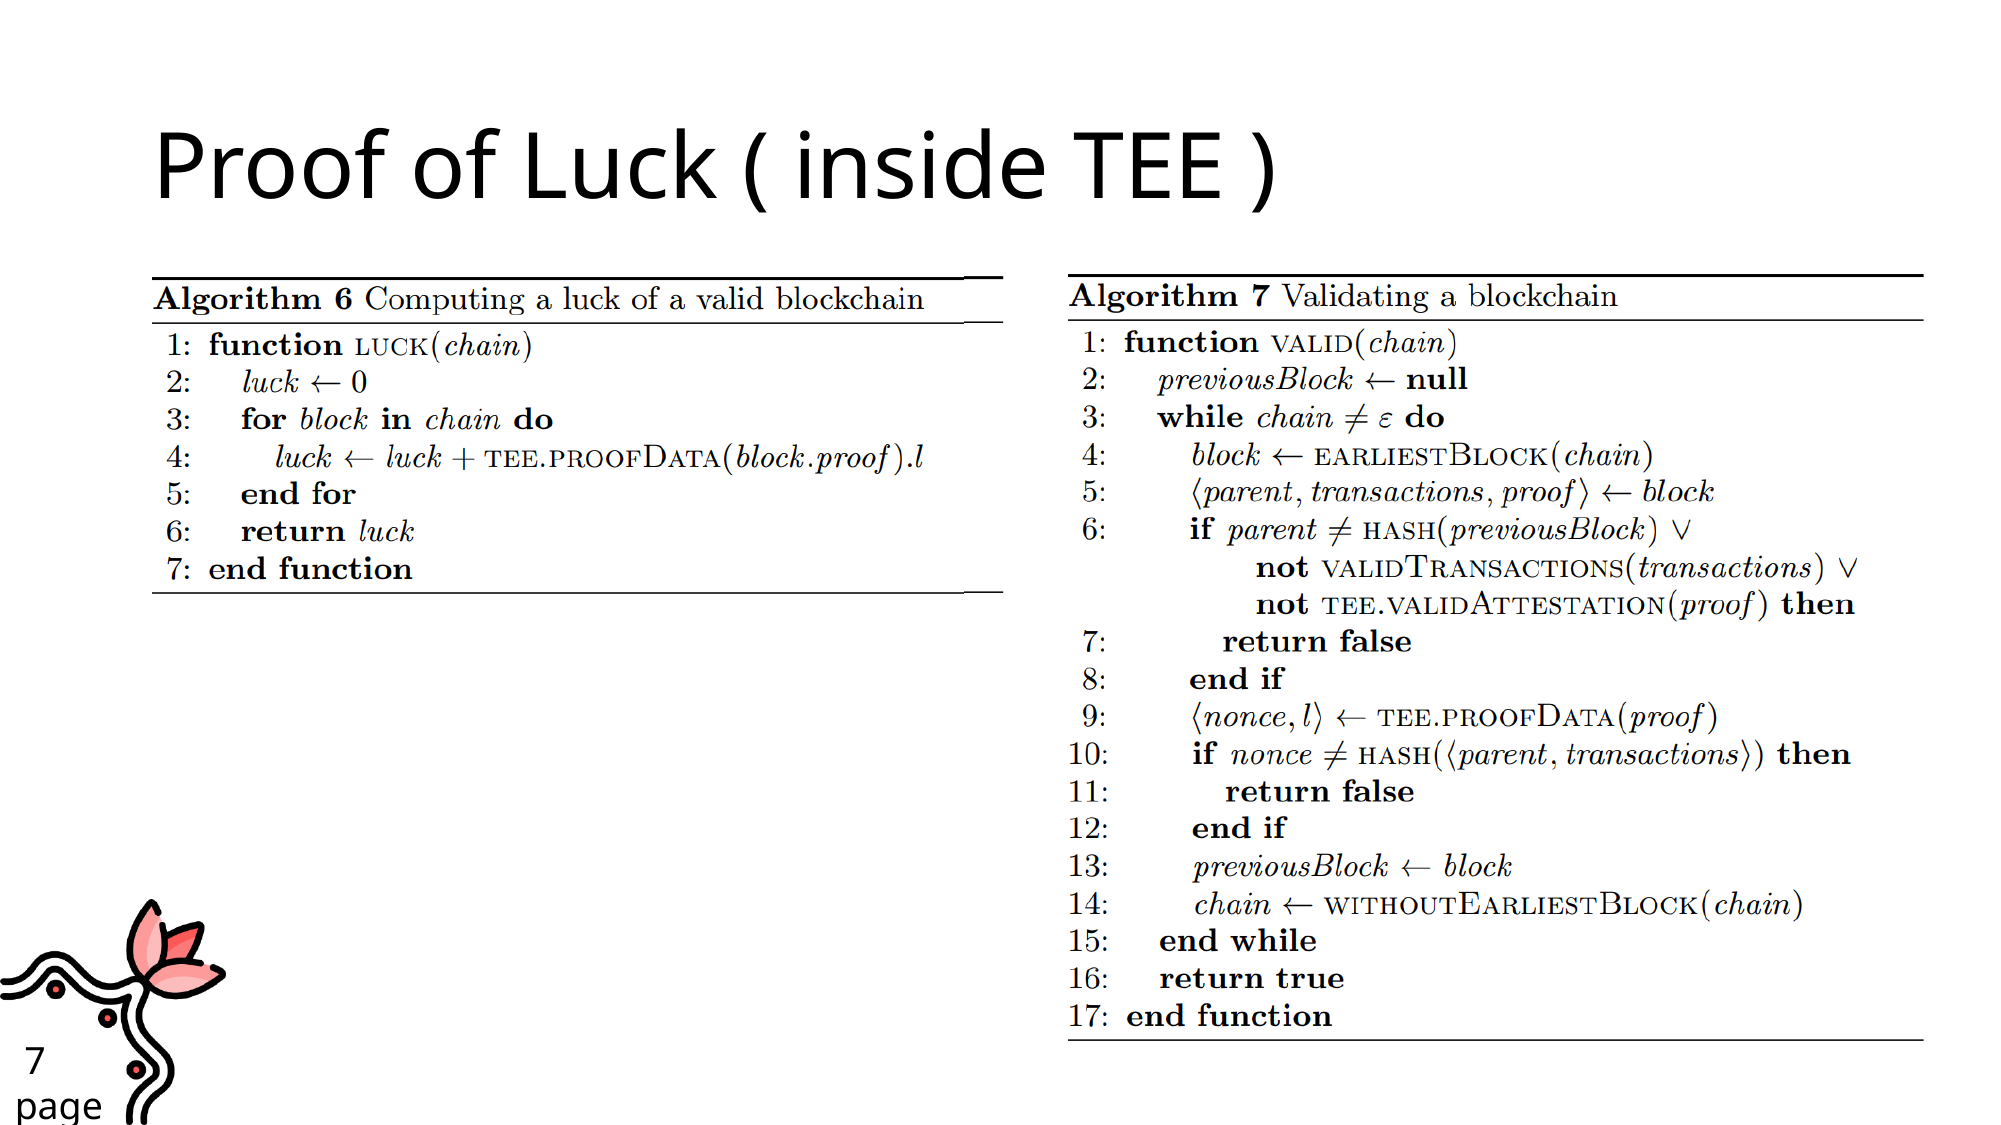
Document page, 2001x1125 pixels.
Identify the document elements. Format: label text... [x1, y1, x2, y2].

title Proof of Luck ( inside TEE ) [137, 59, 1863, 278]
picture [0, 899, 226, 1125]
picture [1053, 266, 1940, 1053]
picture [137, 266, 1007, 604]
